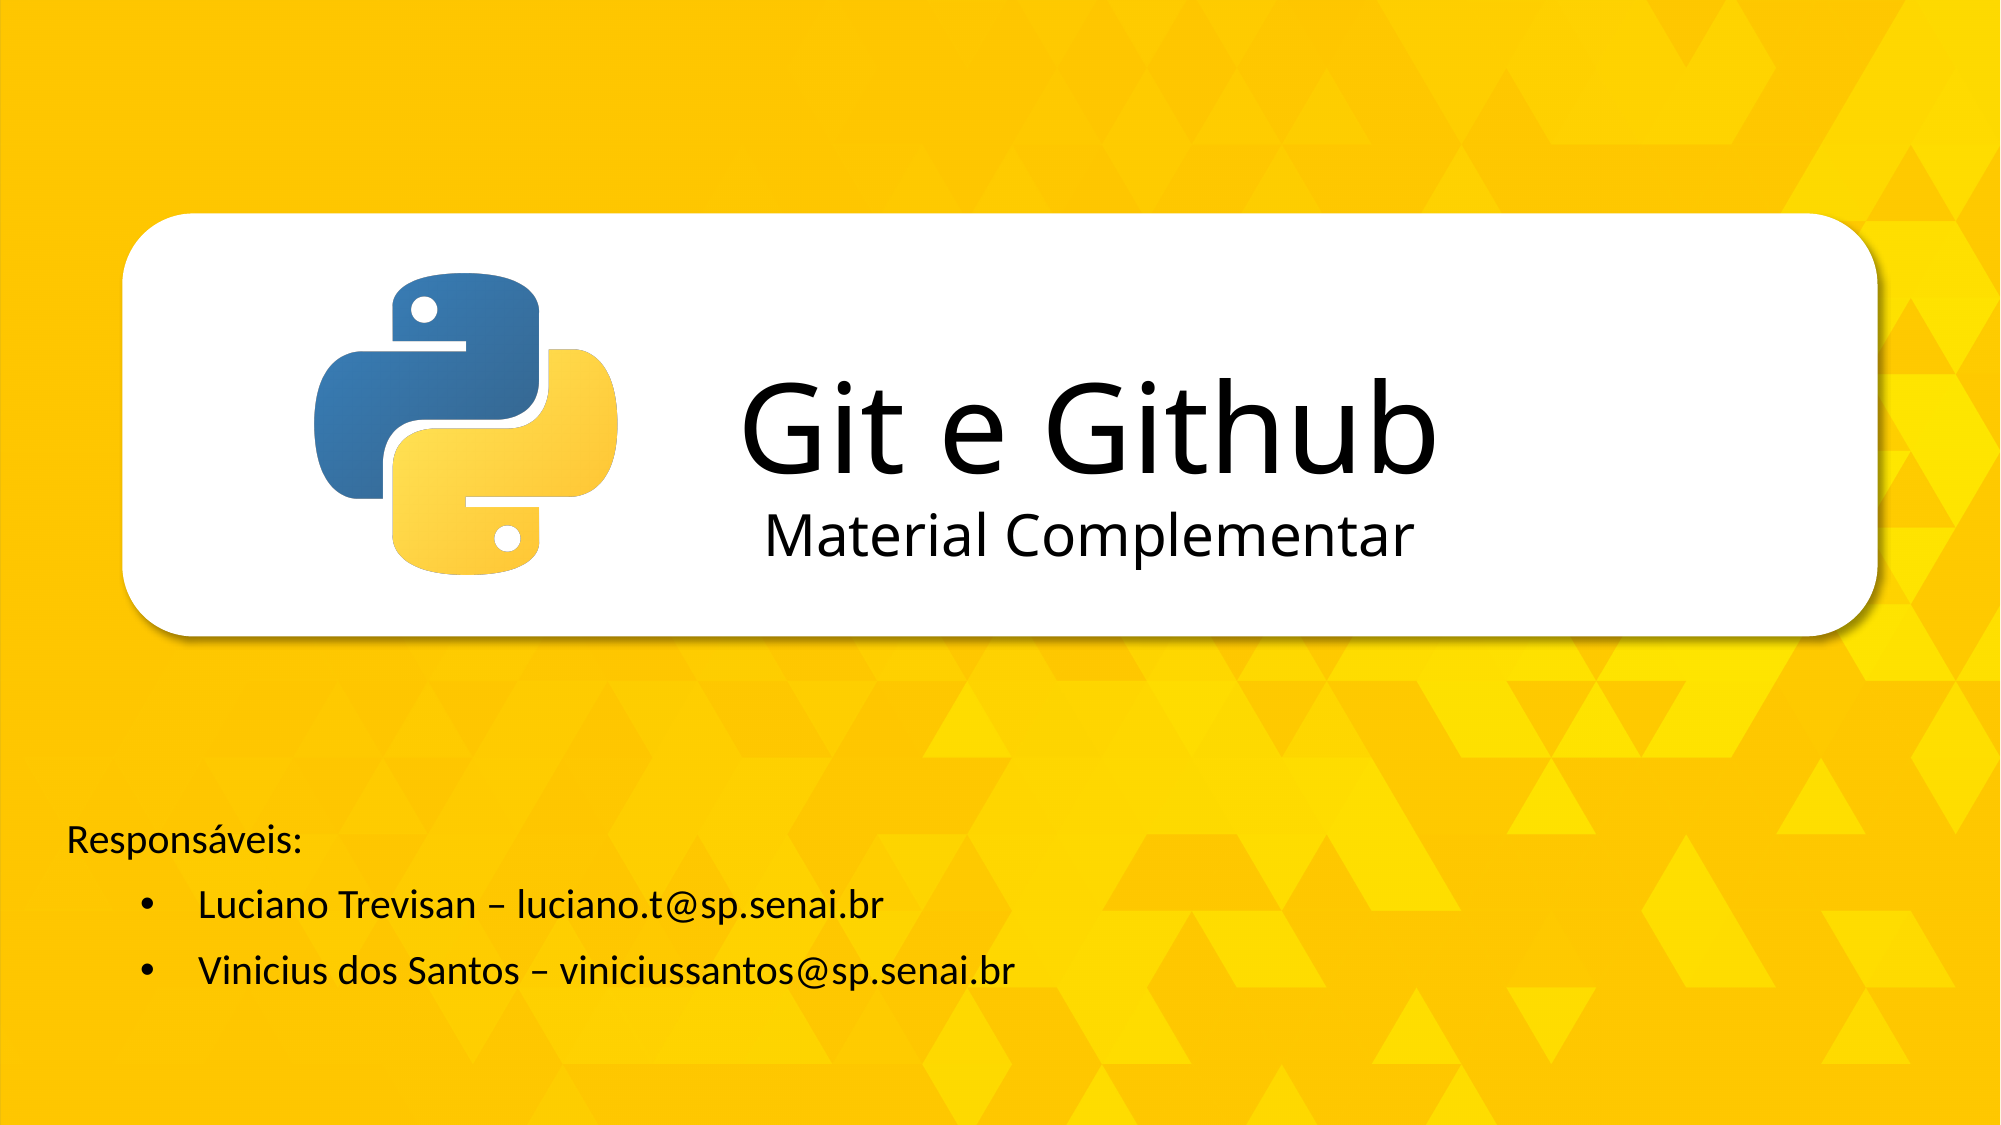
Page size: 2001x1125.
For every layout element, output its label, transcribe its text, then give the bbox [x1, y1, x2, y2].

title Git e Github Material Complementar [679, 273, 1500, 576]
text_box [122, 213, 1878, 637]
picture [0, 0, 2001, 1125]
subtitle Responsáveis: Luciano Trevisan – luciano.t@sp.senai.br Vinicius dos Santos – viniciussantos@sp.senai.br [51, 809, 1552, 1082]
